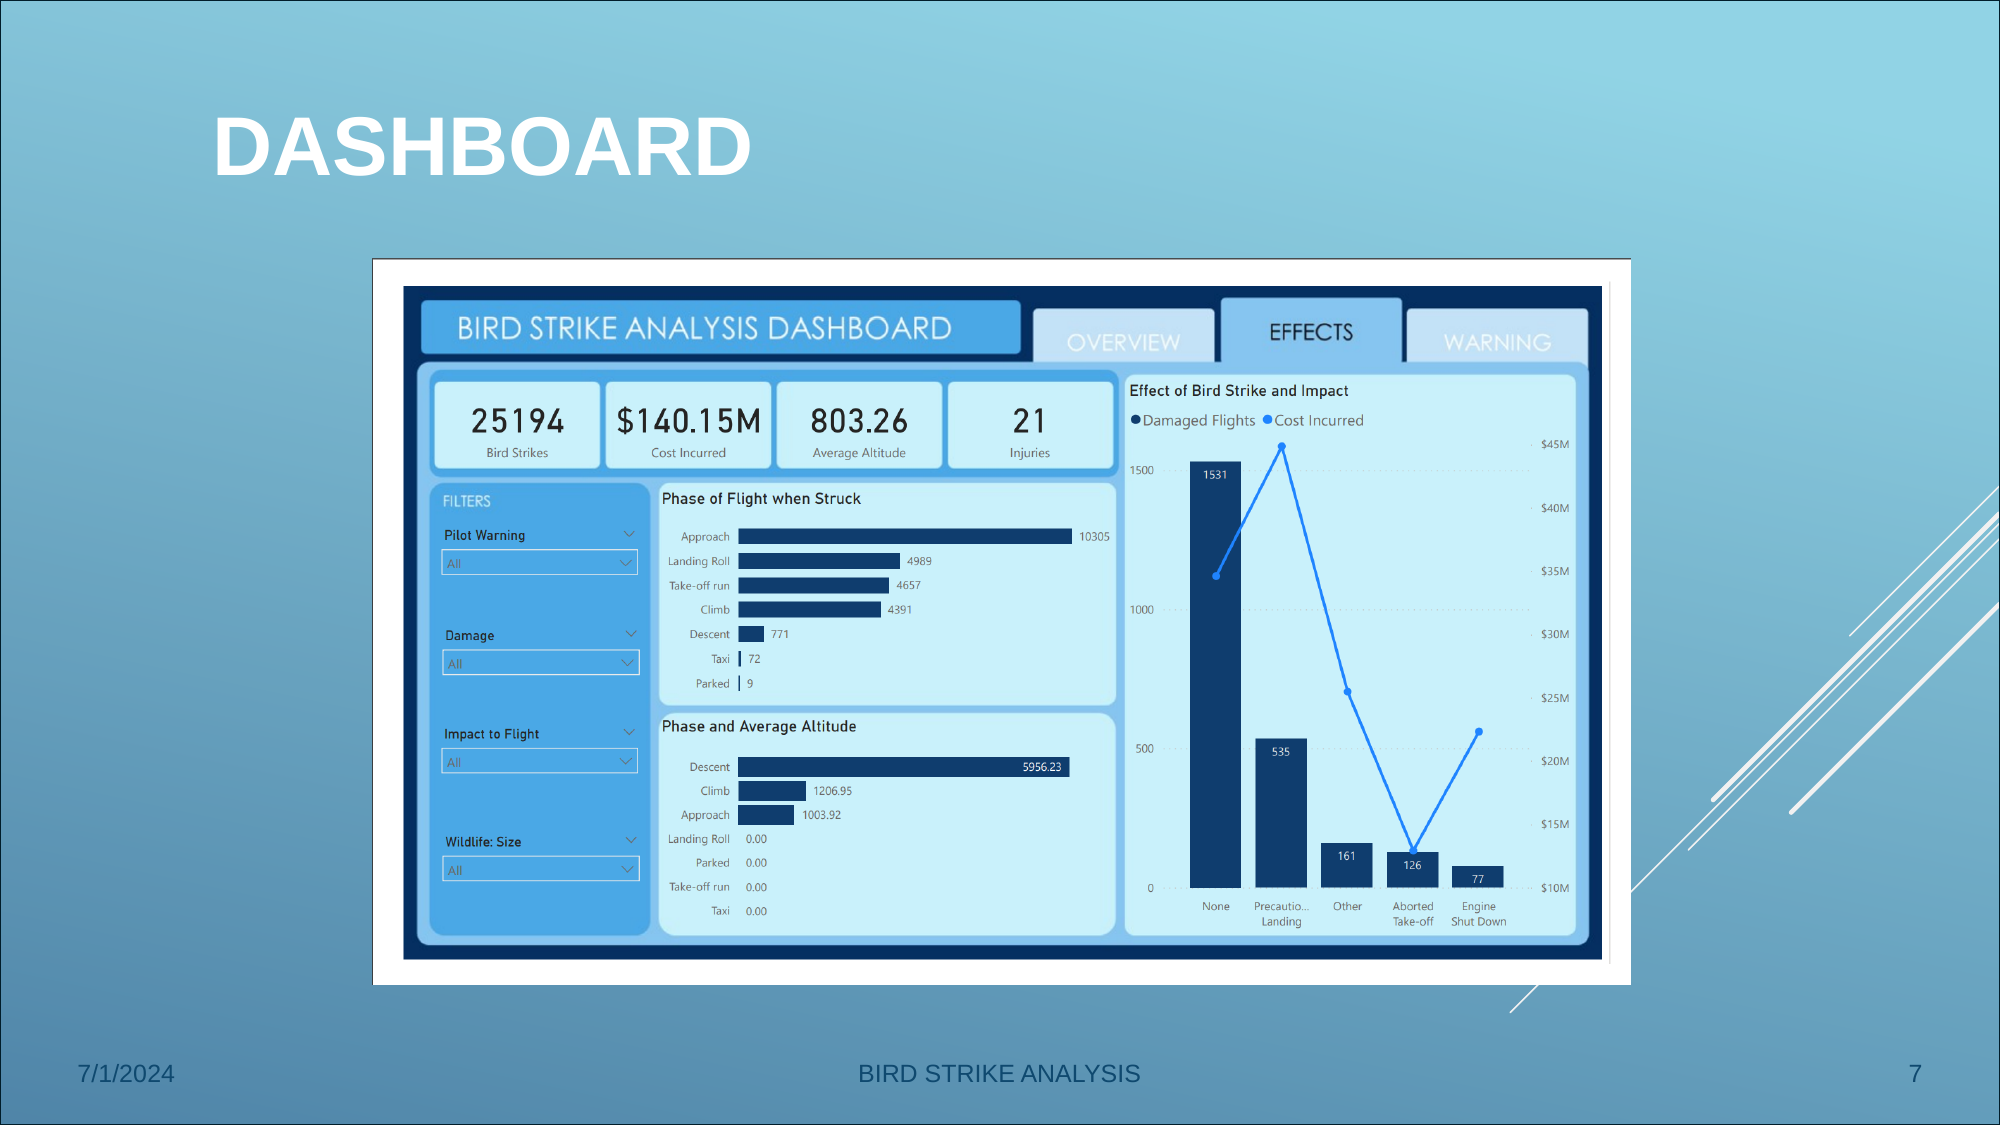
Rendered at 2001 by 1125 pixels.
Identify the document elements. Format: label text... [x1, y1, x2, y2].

slide_number 7 [1665, 1042, 1938, 1103]
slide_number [62, 1042, 513, 1103]
title DASHBOARD [197, 81, 1803, 202]
text_box [0, 0, 2000, 1125]
footer BIRD STRIKE ANALYSIS [662, 1042, 1338, 1103]
picture [371, 258, 1631, 986]
